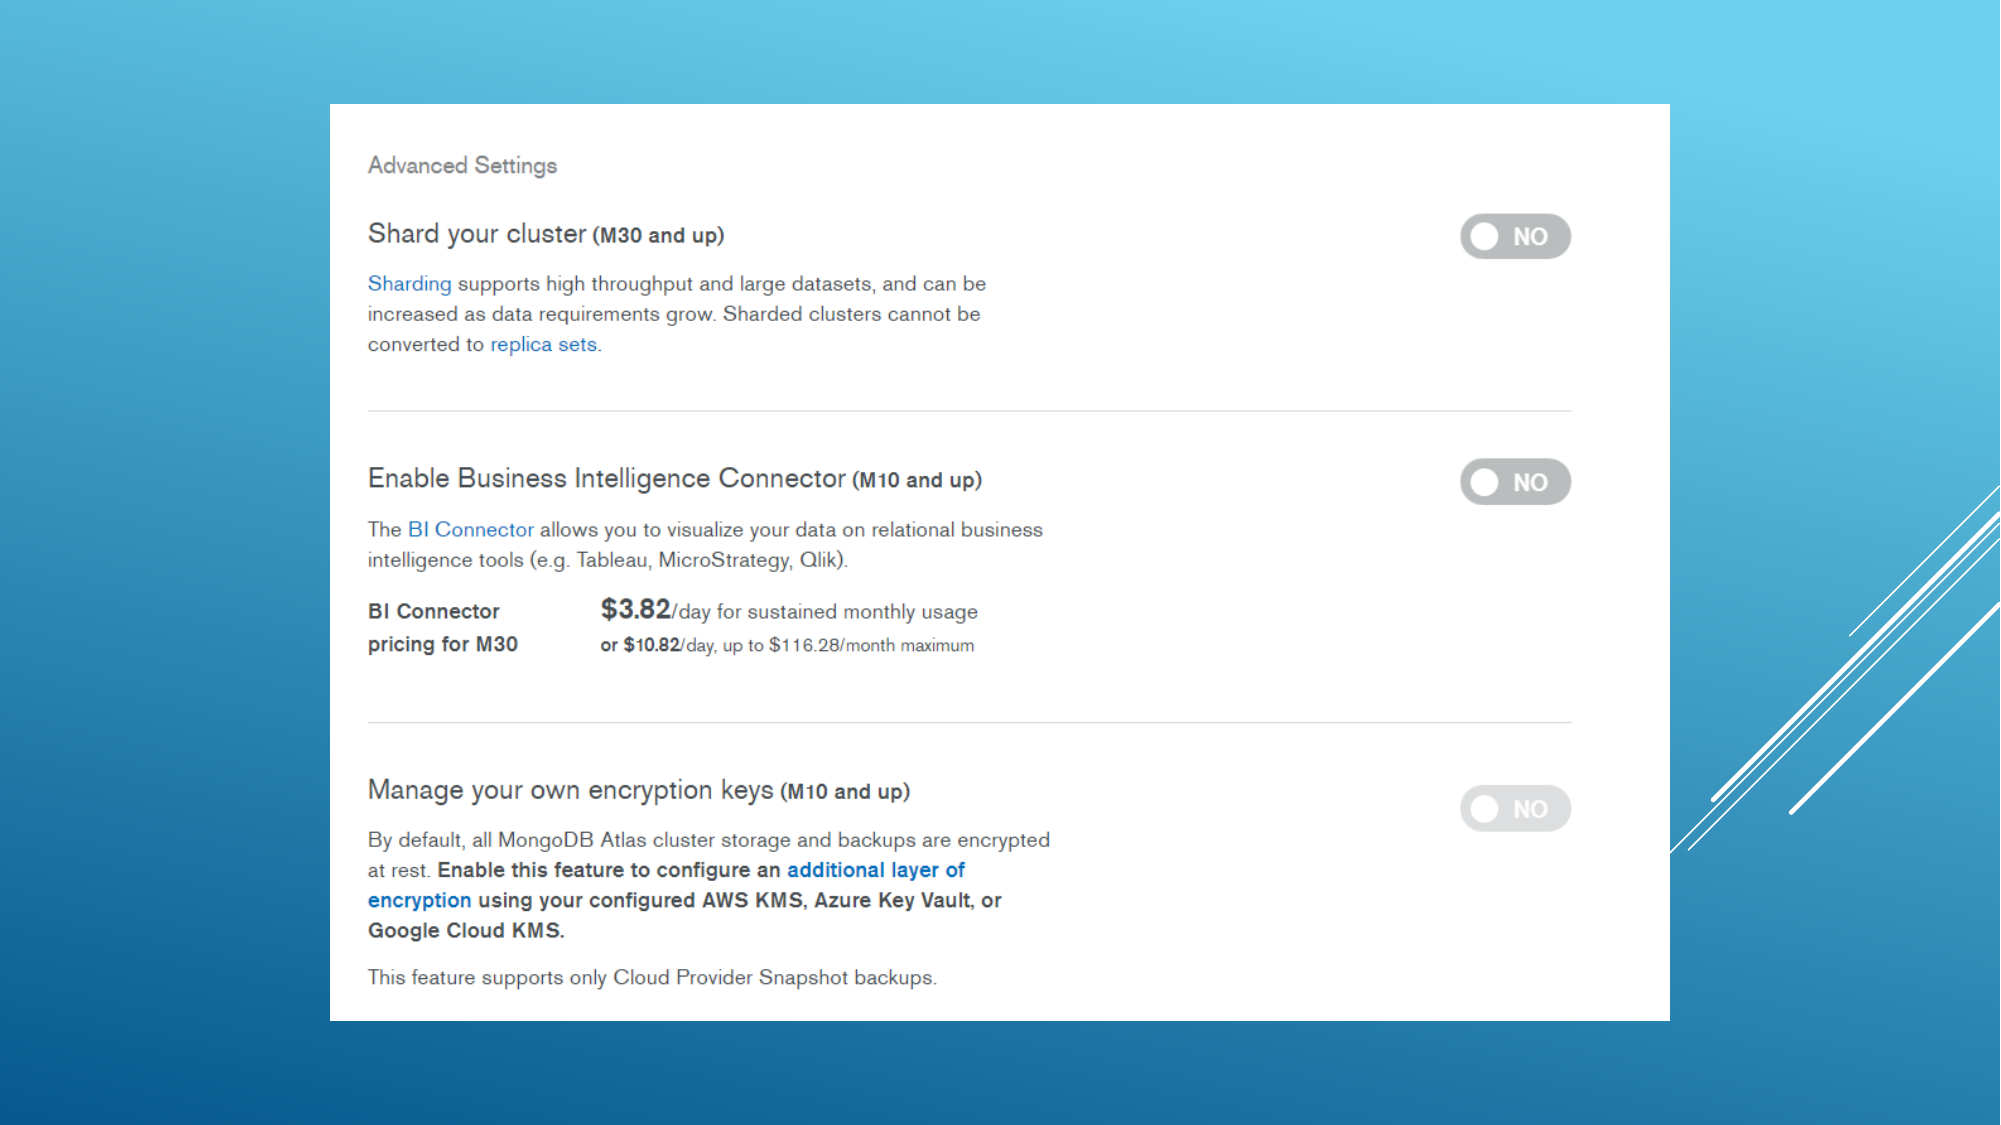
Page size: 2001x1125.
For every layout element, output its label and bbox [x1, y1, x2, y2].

picture [330, 104, 1670, 1021]
